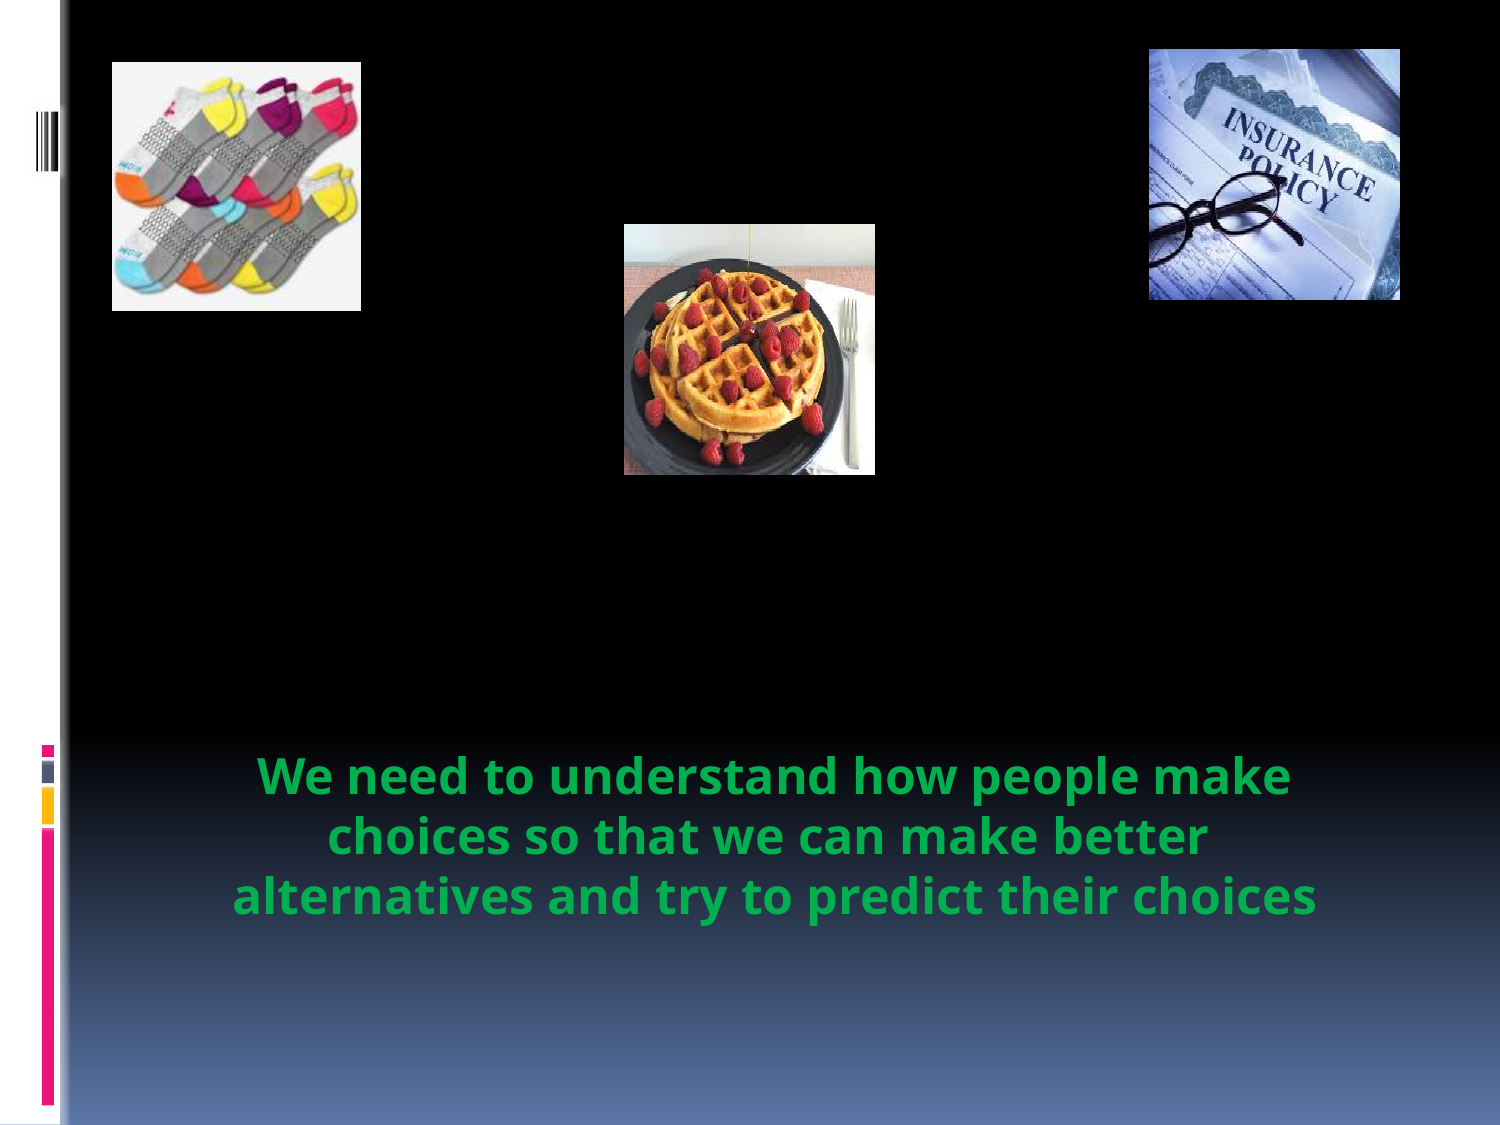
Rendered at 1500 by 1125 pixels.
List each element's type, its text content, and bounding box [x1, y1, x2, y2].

text_box We need to understand how people make choices so that we can make better alternatives and try to predict their choices [174, 737, 1375, 933]
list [624, 224, 876, 476]
picture [112, 62, 362, 312]
picture [1149, 49, 1401, 301]
